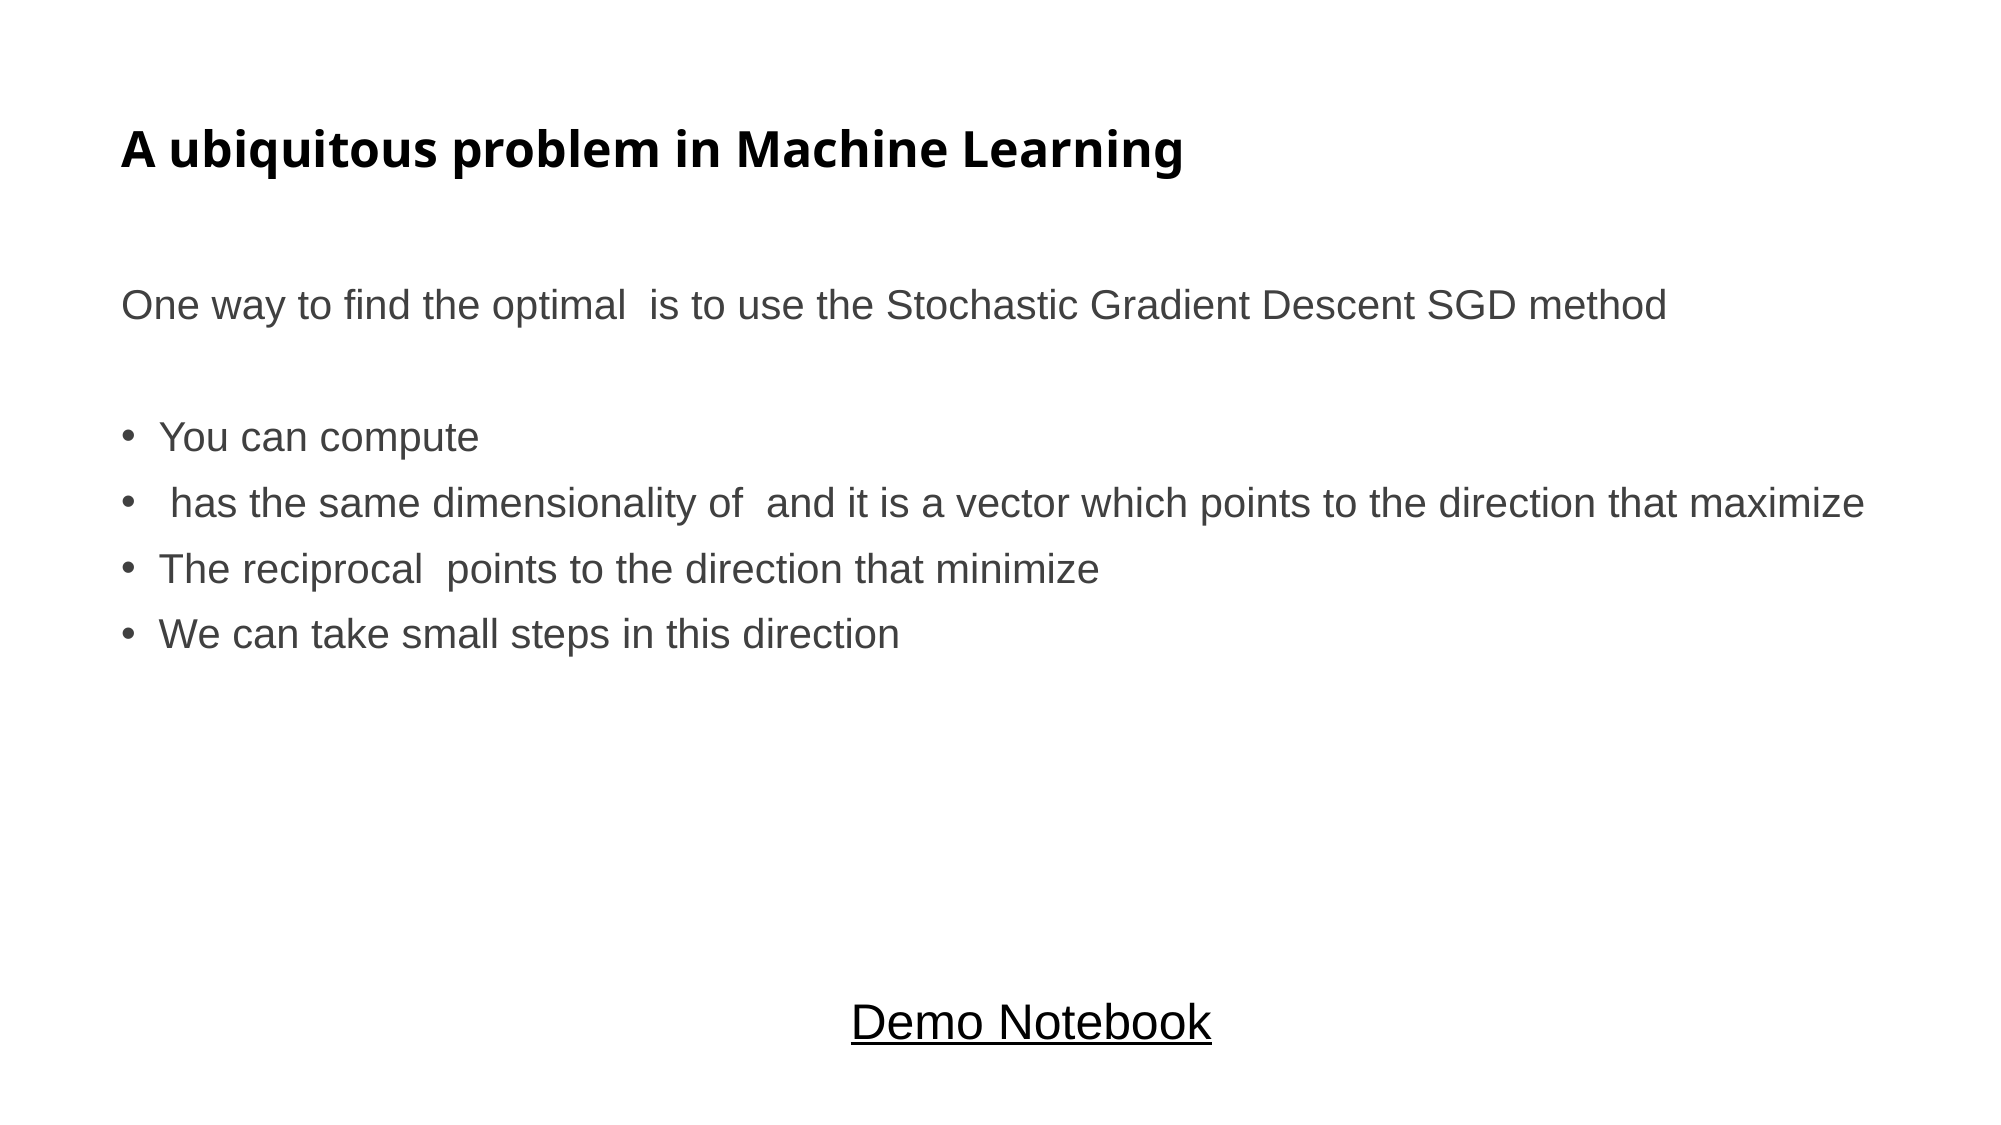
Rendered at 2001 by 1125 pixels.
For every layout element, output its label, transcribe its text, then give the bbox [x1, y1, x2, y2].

text_box Demo Notebook [106, 981, 1956, 1057]
title A ubiquitous problem in Machine Learning [106, 42, 1832, 260]
